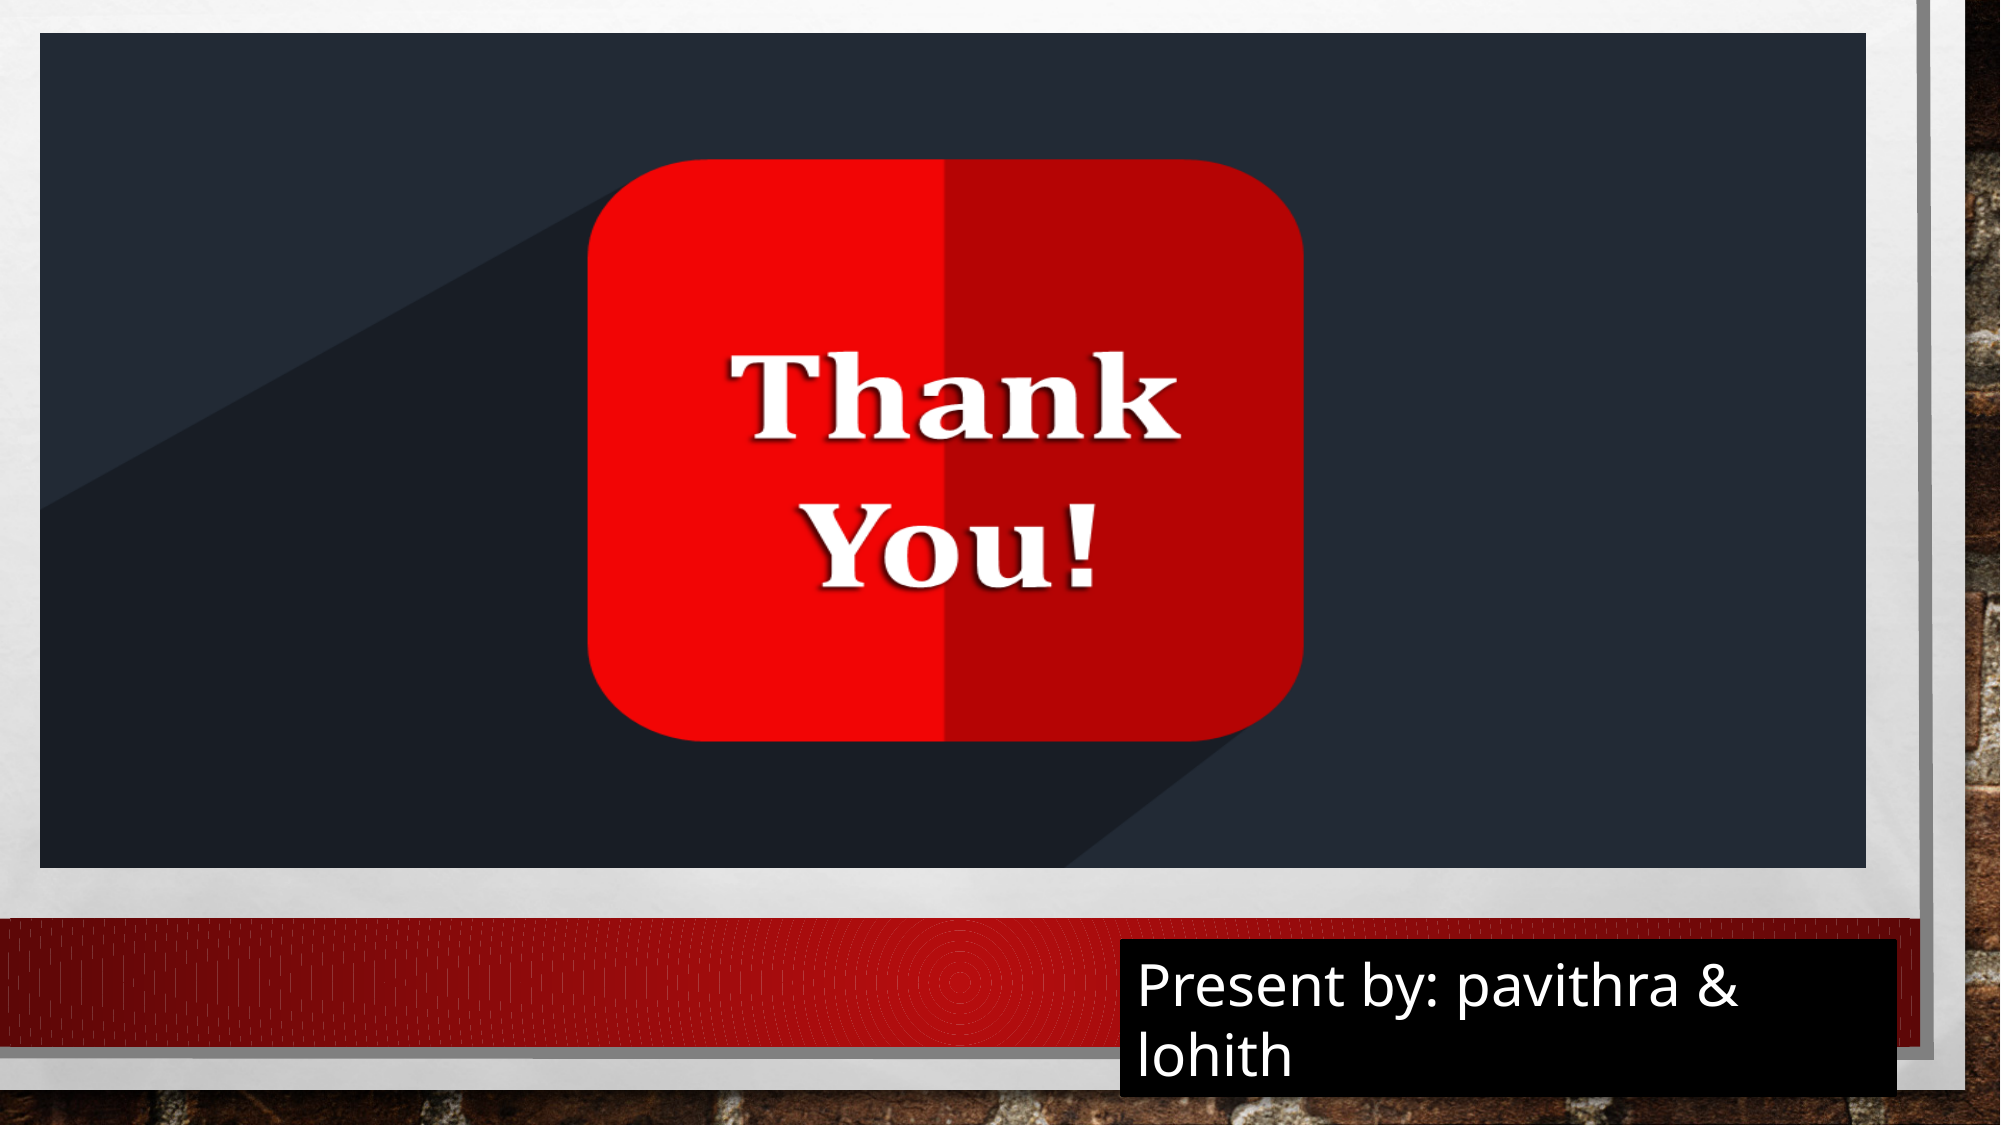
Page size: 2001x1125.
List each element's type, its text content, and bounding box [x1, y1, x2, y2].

text_box Present by: pavithra & lohith [1120, 939, 1897, 1097]
picture [0, 0, 2000, 1125]
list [40, 33, 1866, 868]
